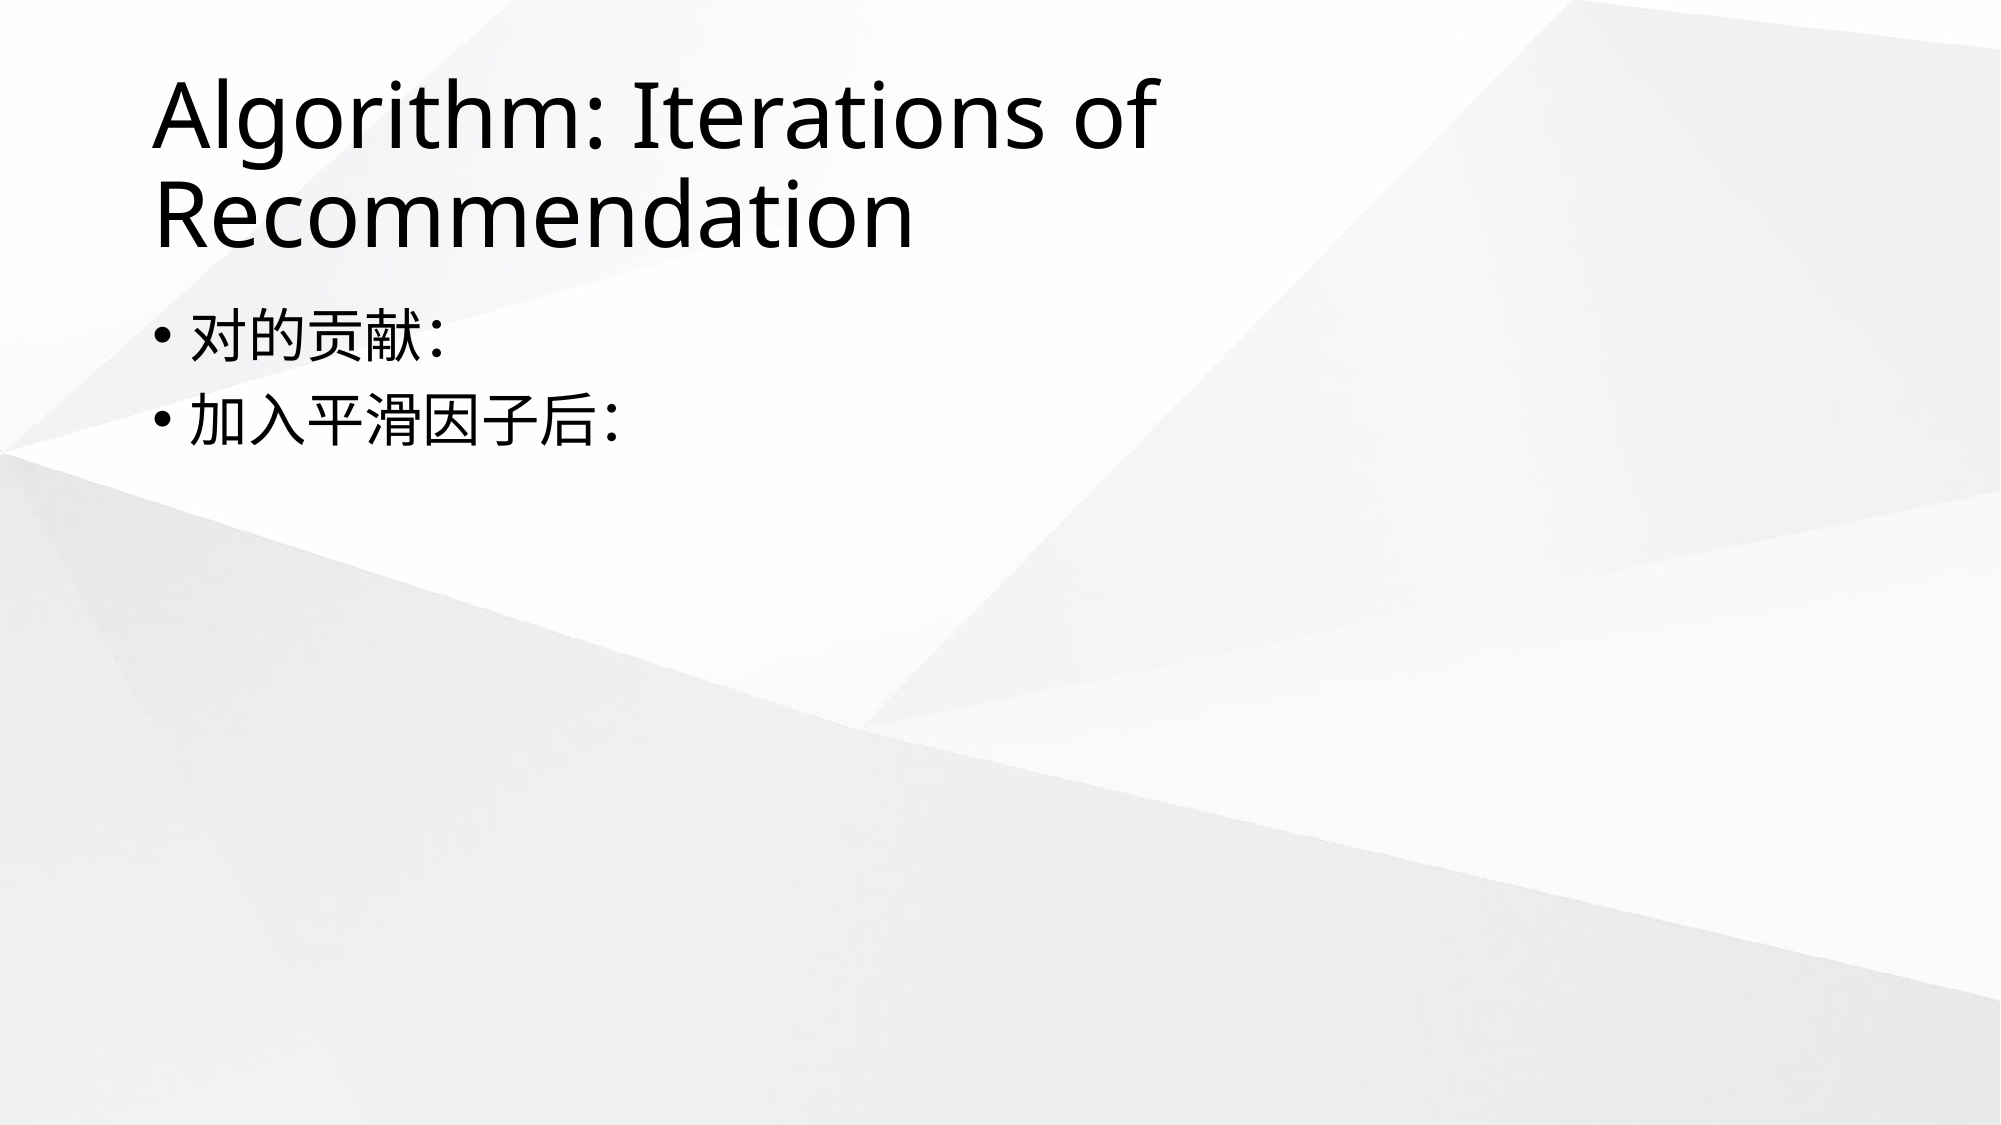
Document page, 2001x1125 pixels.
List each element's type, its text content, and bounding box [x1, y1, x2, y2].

title Algorithm: Iterations of Recommendation [137, 59, 1863, 278]
picture [0, 0, 2001, 1125]
